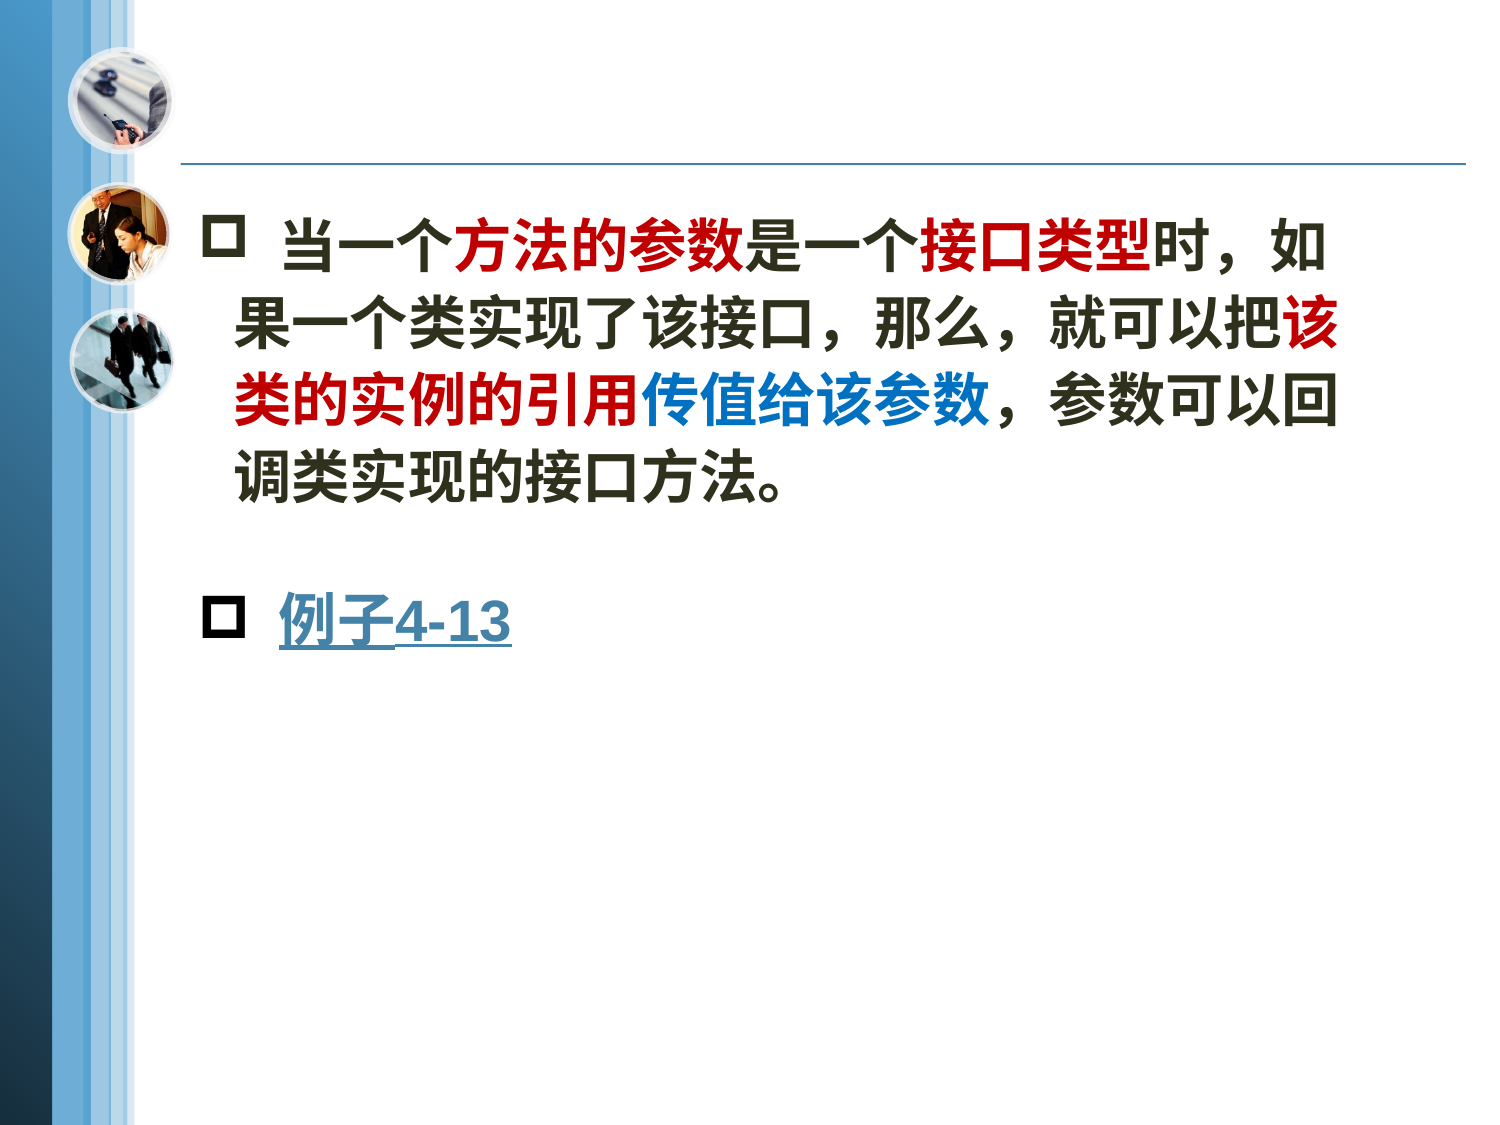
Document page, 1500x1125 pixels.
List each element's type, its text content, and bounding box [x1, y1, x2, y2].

picture [75, 313, 171, 408]
picture [74, 189, 166, 279]
text_box 例子4-13 [183, 566, 1398, 675]
picture [78, 57, 166, 144]
text_box 当一个方法的参数是一个接口类型时，如果一个类实现了该接口，那么，就可以把该类的实例的引用传值给该参数，参数可以回调类实现的接口方法。 [183, 194, 1398, 518]
